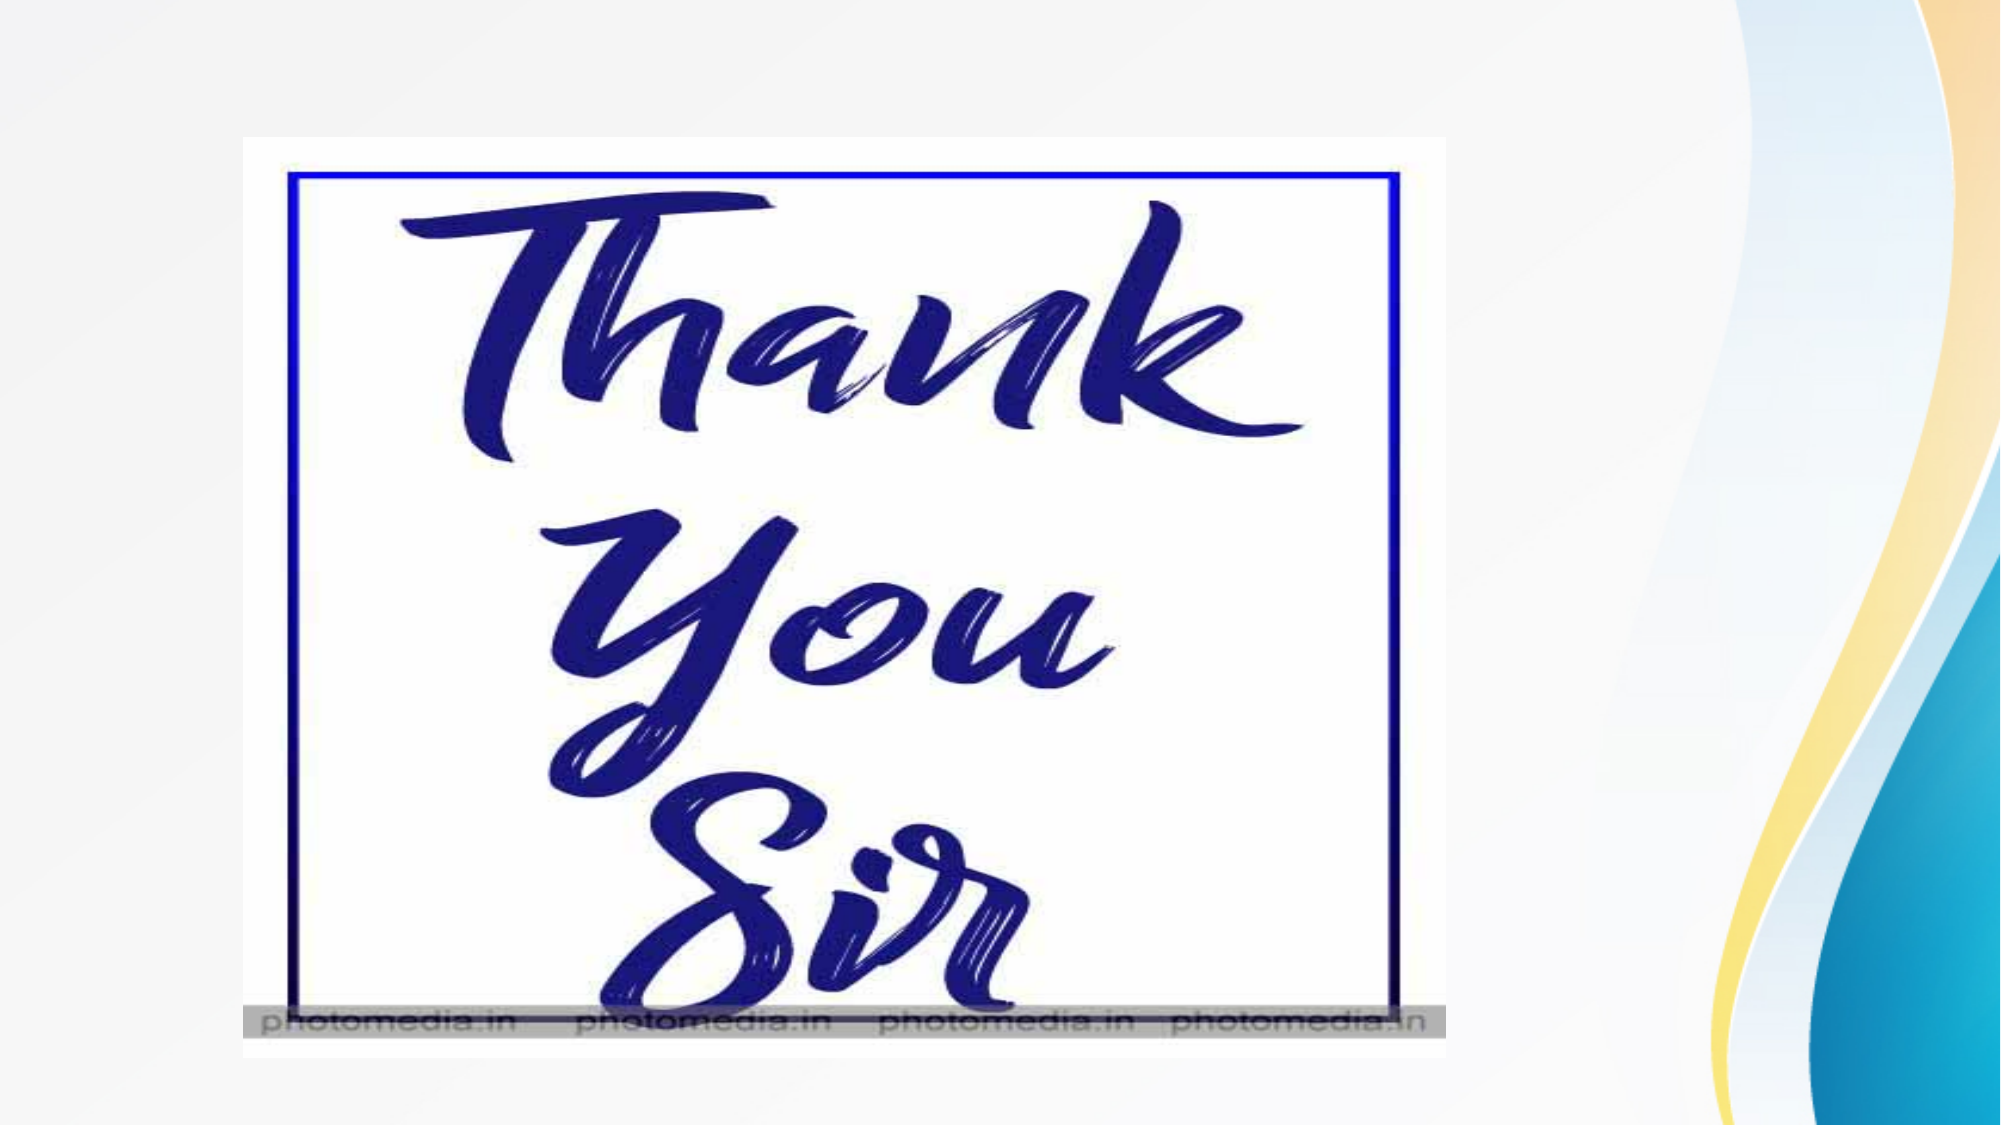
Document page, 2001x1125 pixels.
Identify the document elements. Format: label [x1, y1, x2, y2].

list [225, 129, 1453, 1081]
picture [0, 0, 2001, 1125]
